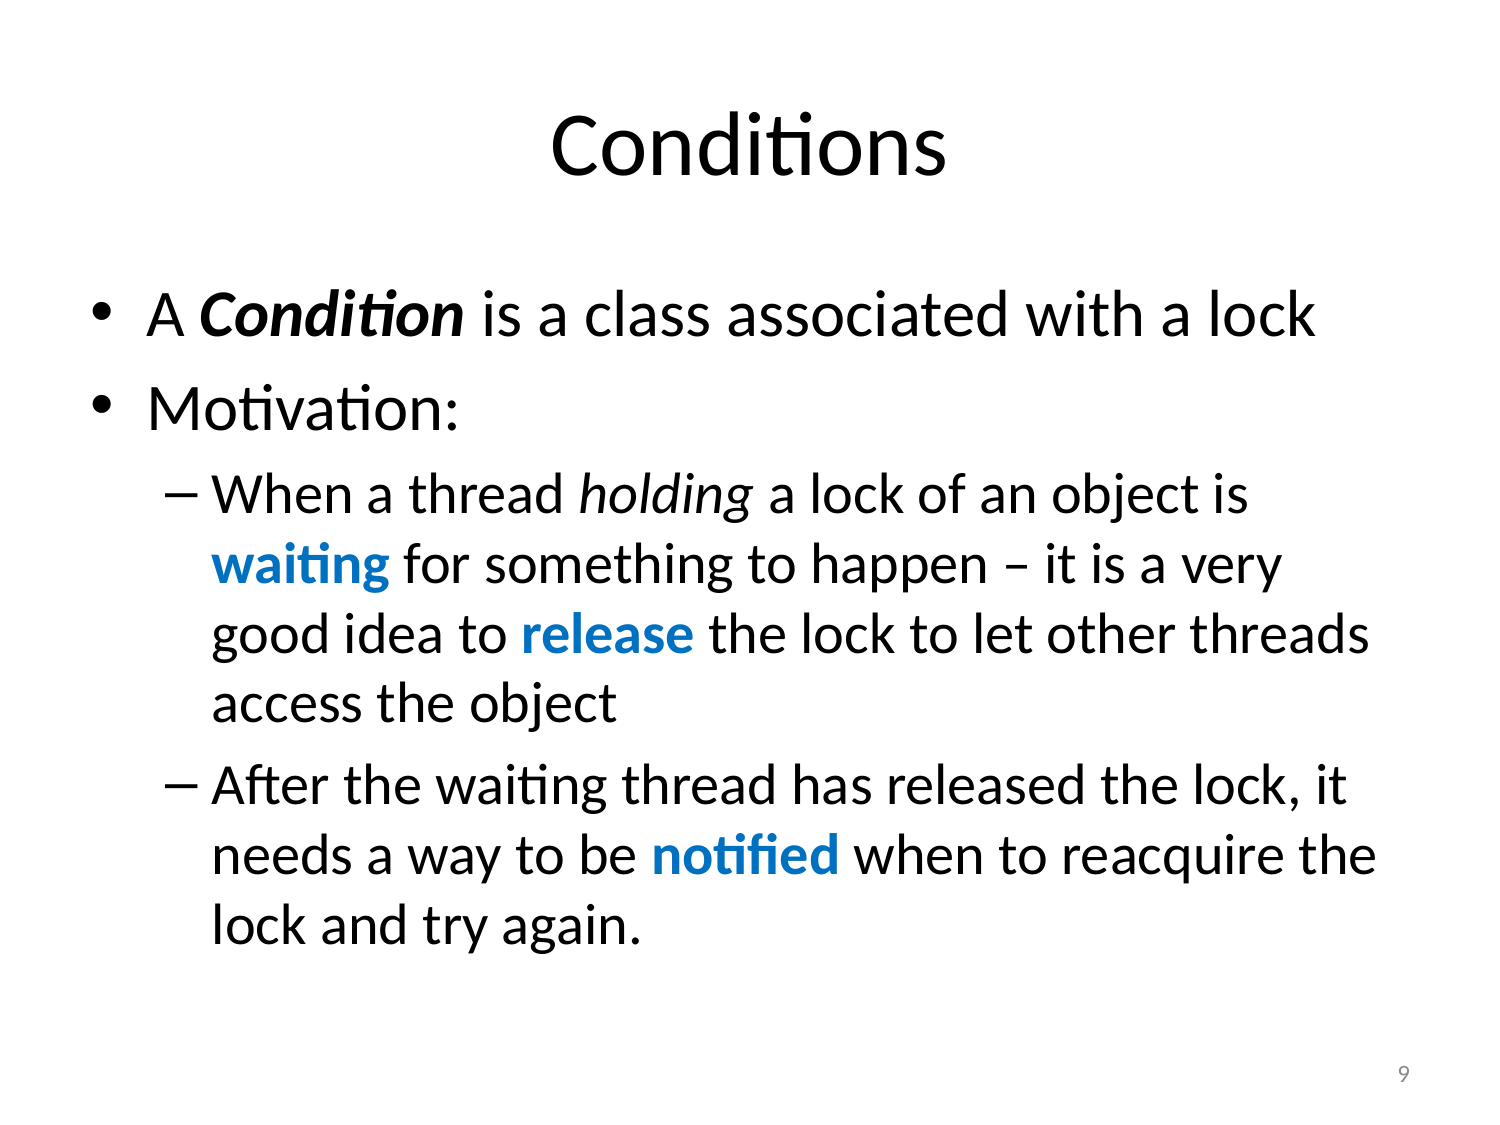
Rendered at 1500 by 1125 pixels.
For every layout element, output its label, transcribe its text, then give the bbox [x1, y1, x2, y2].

list A Condition is a class associated with a lock Motivation: When a thread holding a lock of an object is waiting for something to happen – it is a very good idea to release the lock to let other threads access the object After the waiting thread has released the lock, it needs a way to be notified when to reacquire the lock and try again. [75, 262, 1425, 1005]
slide_number 9 [1074, 1042, 1425, 1103]
title Conditions [75, 45, 1425, 233]
